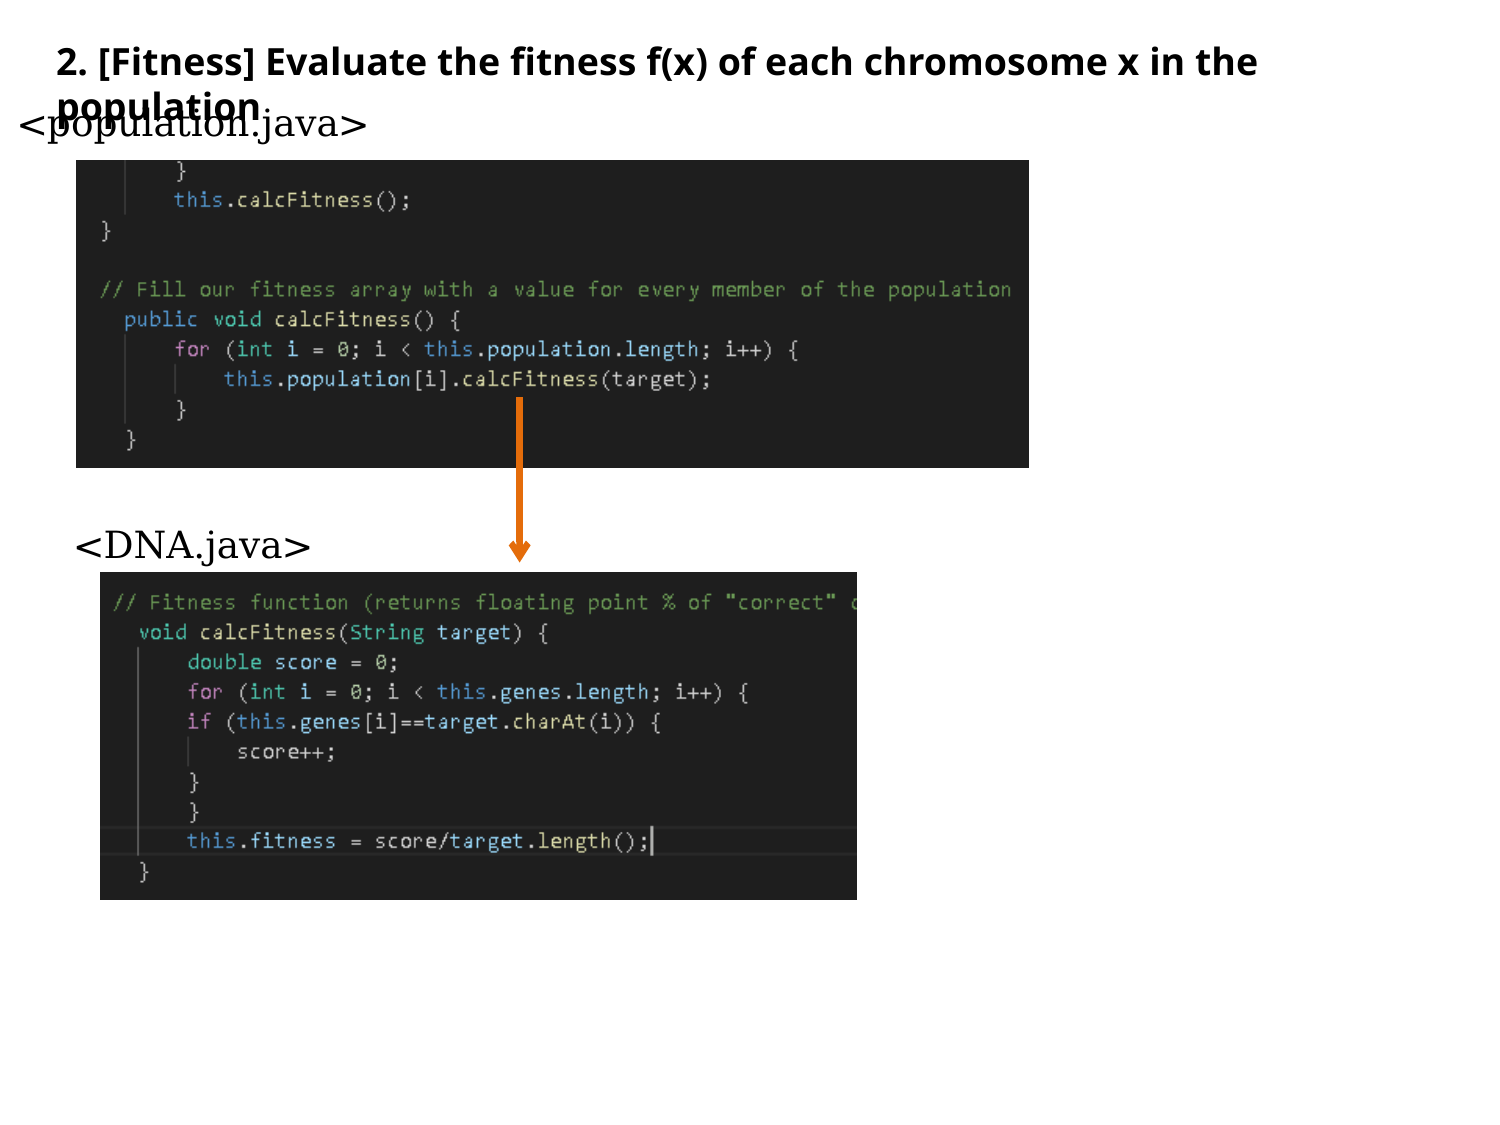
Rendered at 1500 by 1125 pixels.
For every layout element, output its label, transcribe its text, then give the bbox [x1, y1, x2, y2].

picture [100, 572, 857, 900]
picture [76, 160, 1029, 468]
text_box <population.java> [2, 91, 384, 152]
text_box 2. [Fitness] Evaluate the fitness f(x) of each chromosome x in the population [41, 30, 1459, 92]
text_box <DNA.java> [59, 513, 328, 574]
